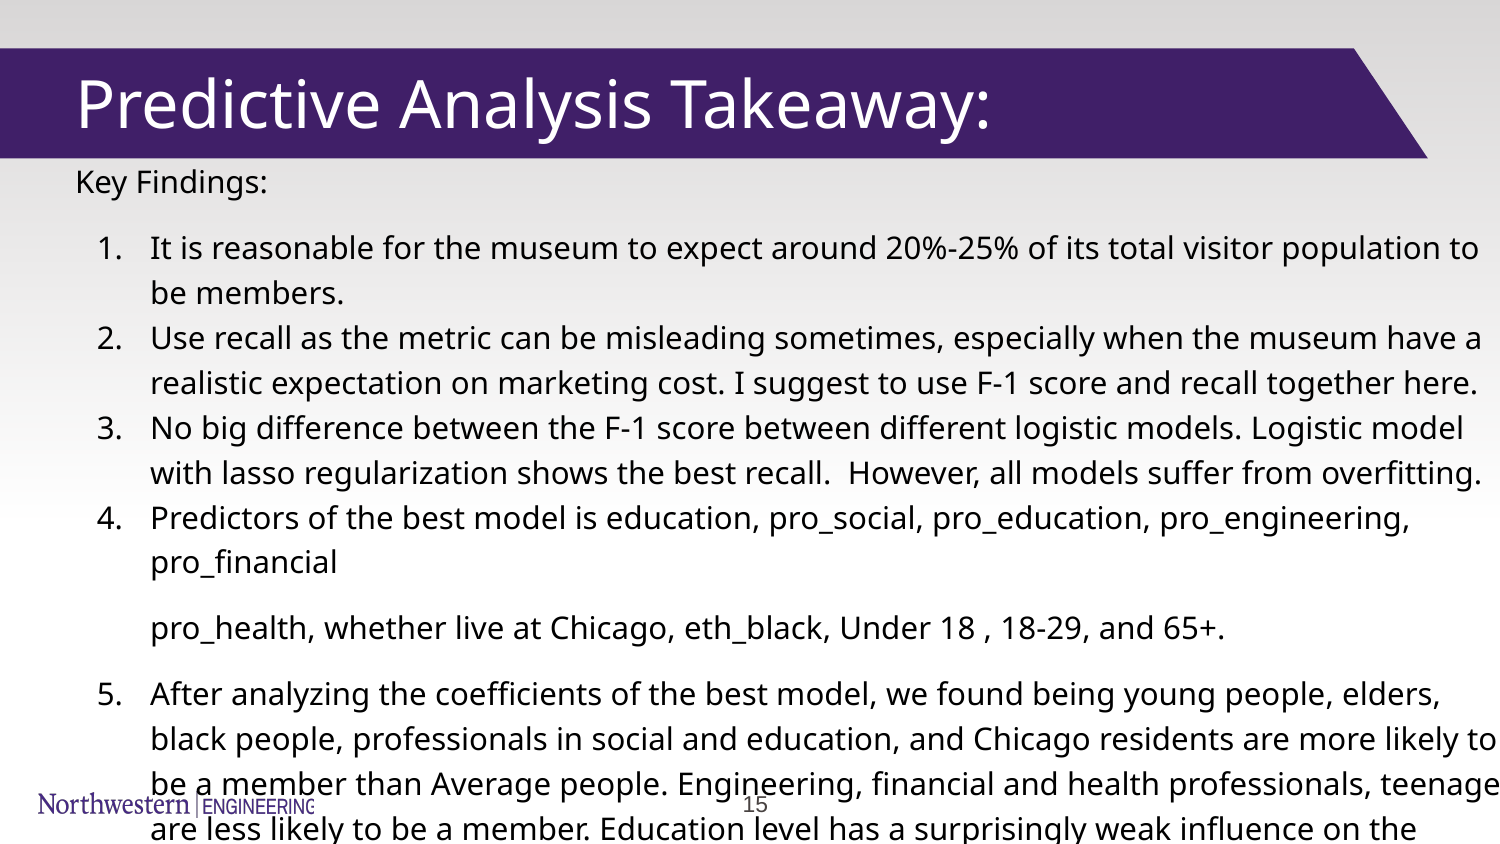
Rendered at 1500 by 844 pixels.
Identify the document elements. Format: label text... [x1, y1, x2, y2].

text_box Predictive Analysis Takeaway: [60, 54, 1481, 151]
text_box Key Findings: It is reasonable for the museum to expect around 20%-25% of its total visitor population to be members. Use recall as the metric can be misleading sometimes, especially when the museum have a realistic expectation on marketing cost. I suggest to use F-1 score and recall together here. No big difference between the F-1 score between different logistic models. Logistic model with lasso regularization shows the best recall. However, all models suffer from overfitting. Predictors of the best model is education, pro_social, pro_education, pro_engineering, pro_financial pro_health, whether live at Chicago, eth_black, Under 18 , 18-29, and 65+. After analyzing the coefficients of the best model, we found being young people, elders, black people, professionals in social and education, and Chicago residents are more likely to be a member than Average people. Engineering, financial and health professionals, teenager, are less likely to be a member. Education level has a surprisingly weak influence on the membership [60, 147, 1500, 714]
picture [38, 791, 314, 818]
slide_number ‹#› [729, 780, 785, 826]
